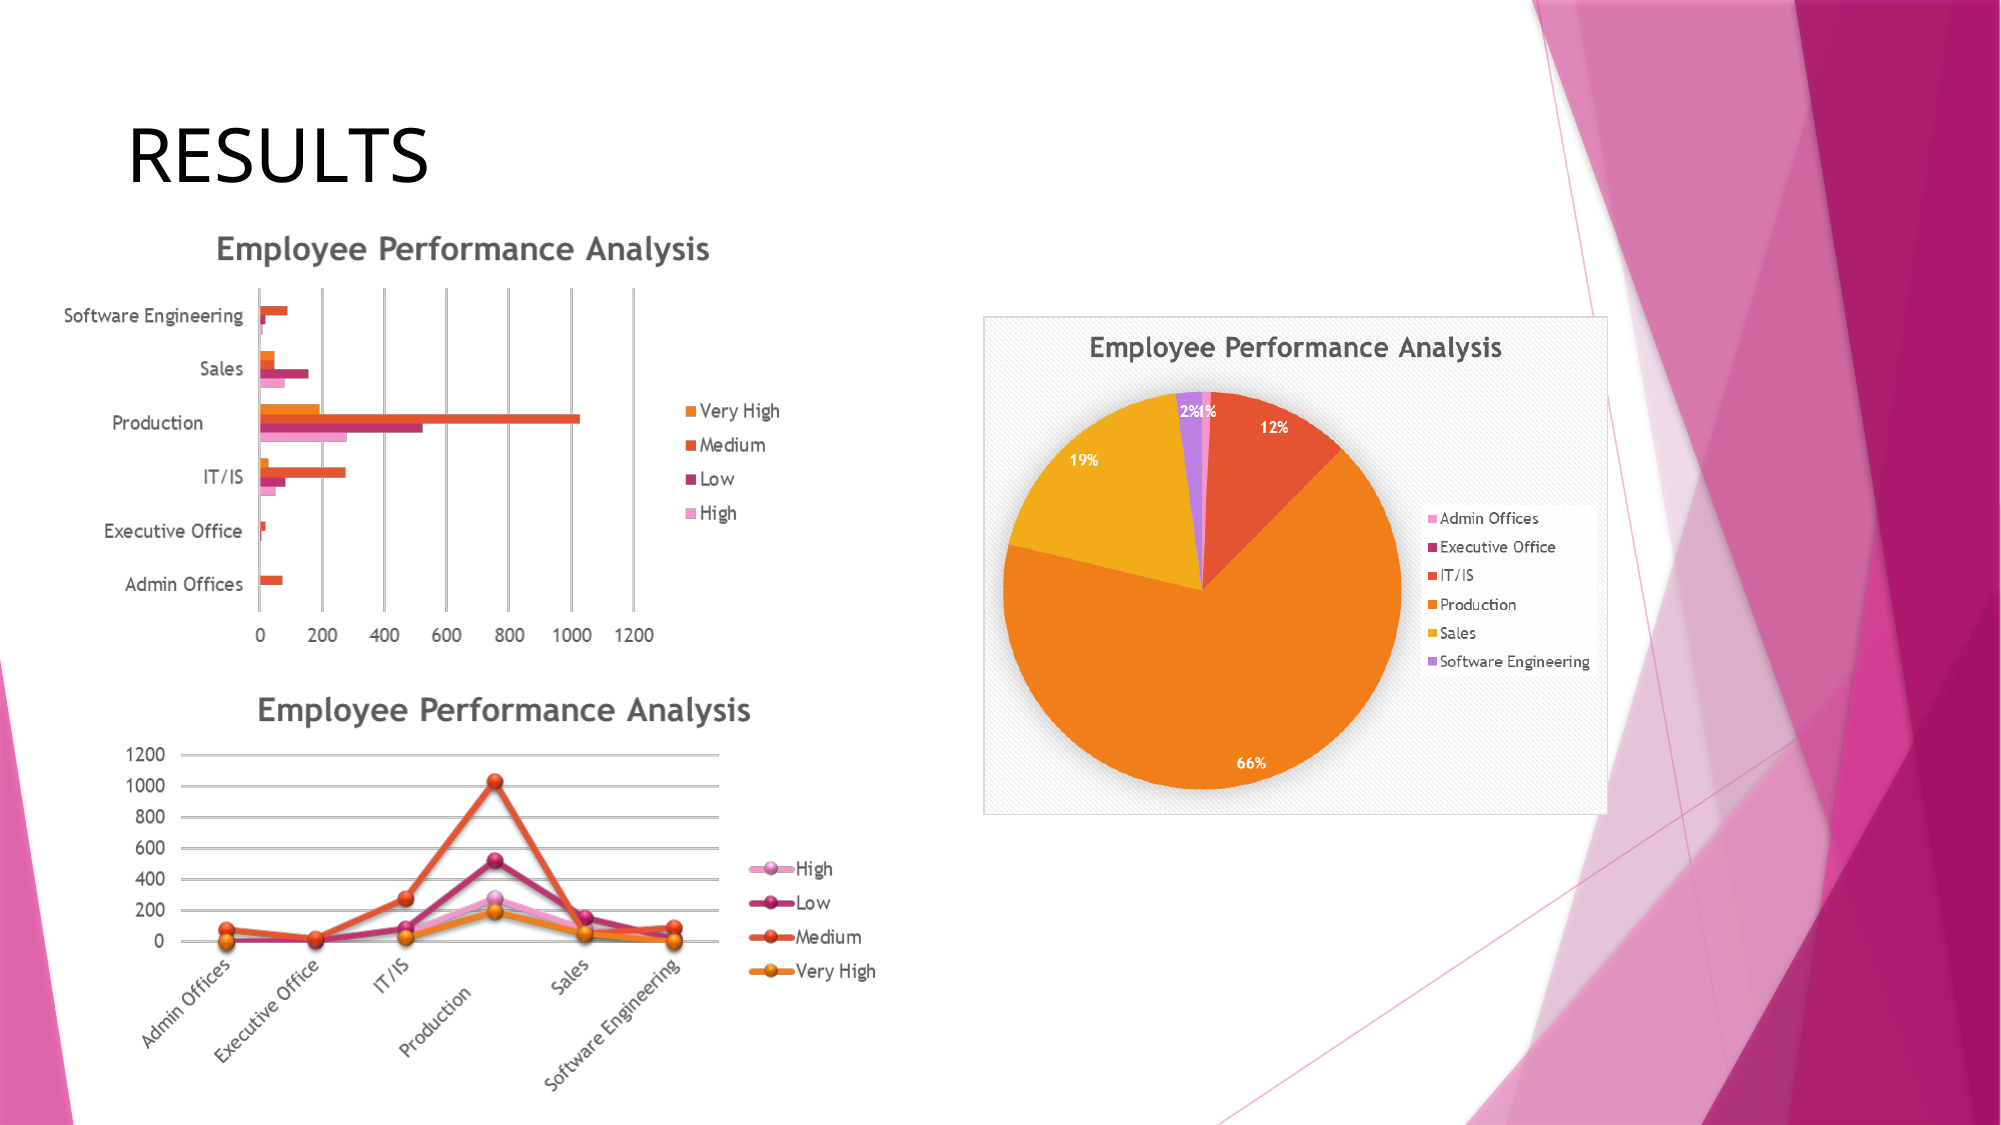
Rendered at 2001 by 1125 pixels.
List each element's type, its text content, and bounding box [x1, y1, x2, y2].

picture [110, 674, 898, 1110]
picture [51, 207, 803, 659]
title RESULTS [111, 99, 1522, 317]
picture [983, 316, 1608, 816]
